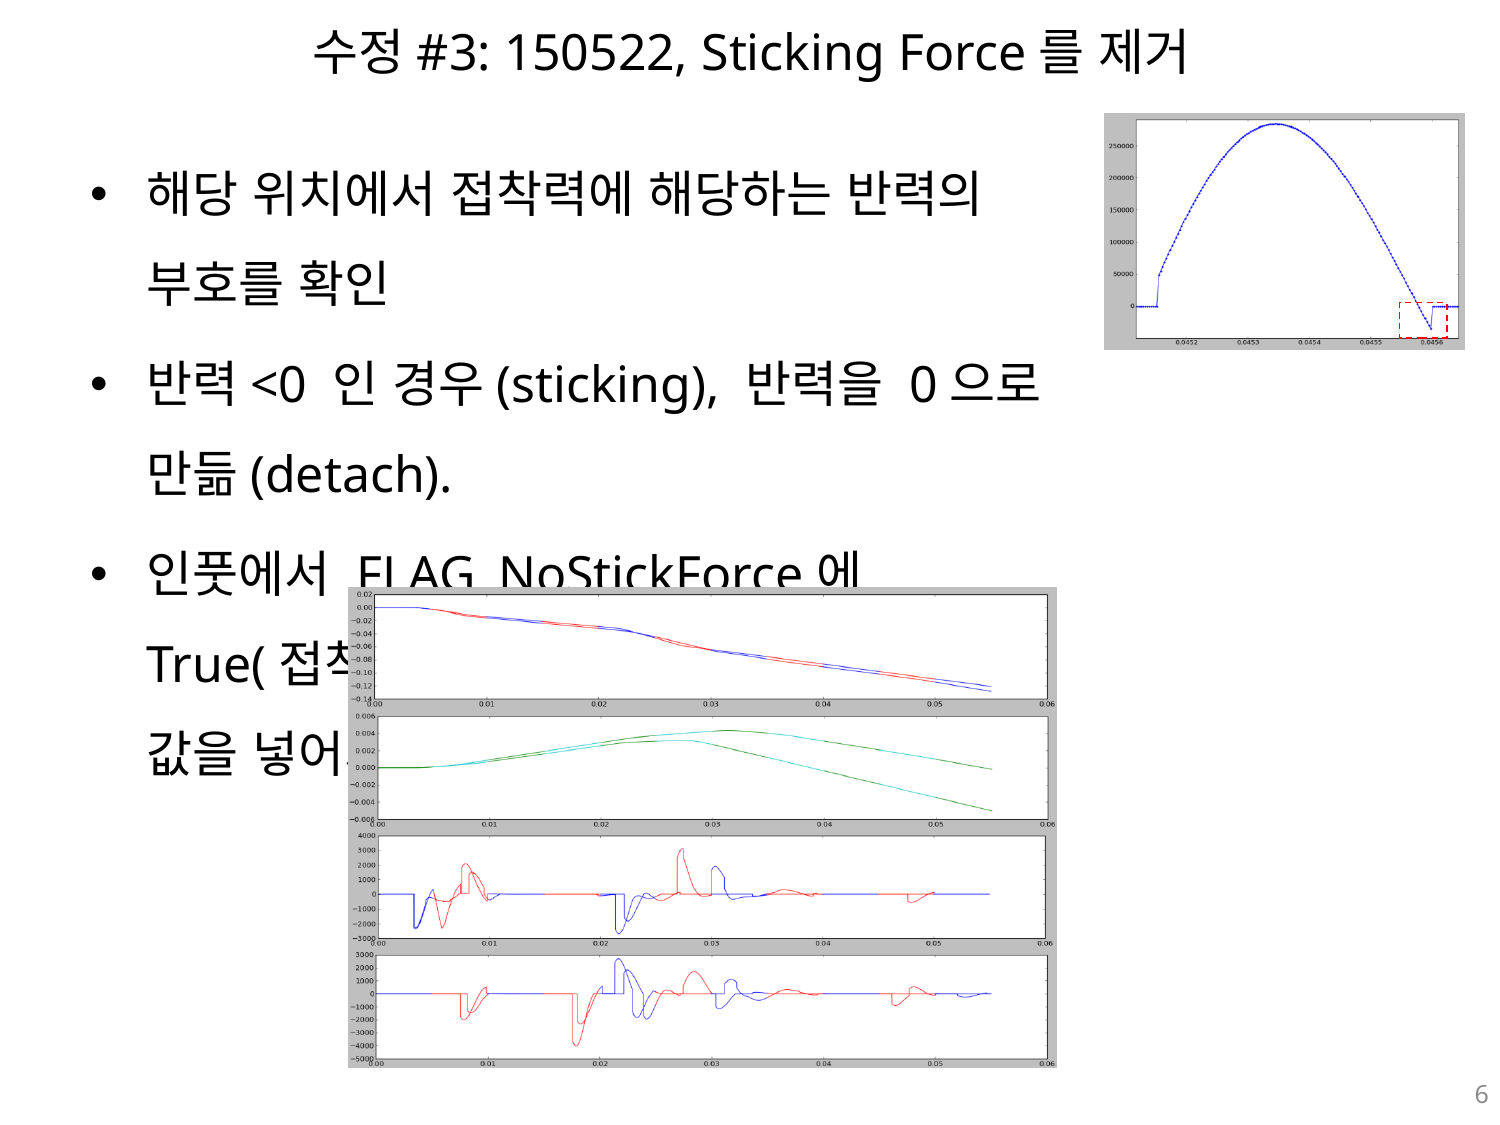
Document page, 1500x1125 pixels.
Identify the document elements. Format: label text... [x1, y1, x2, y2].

slide_number 6 [1153, 1065, 1500, 1125]
list 해당 위치에서 접착력에 해당하는 반력의 부호를 확인 반력<0 인 경우(sticking), 반력을 0으로 만듦(detach). 인풋에서 FLAG_NoStickForce에 True(접착력 없음)/False(접착력 허용) 값을 넣어서 선택하도록 함. [75, 125, 1058, 1005]
picture [1104, 113, 1465, 350]
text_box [348, 587, 1058, 1069]
title 수정#3: 150522, Sticking Force를 제거 [76, 0, 1427, 102]
